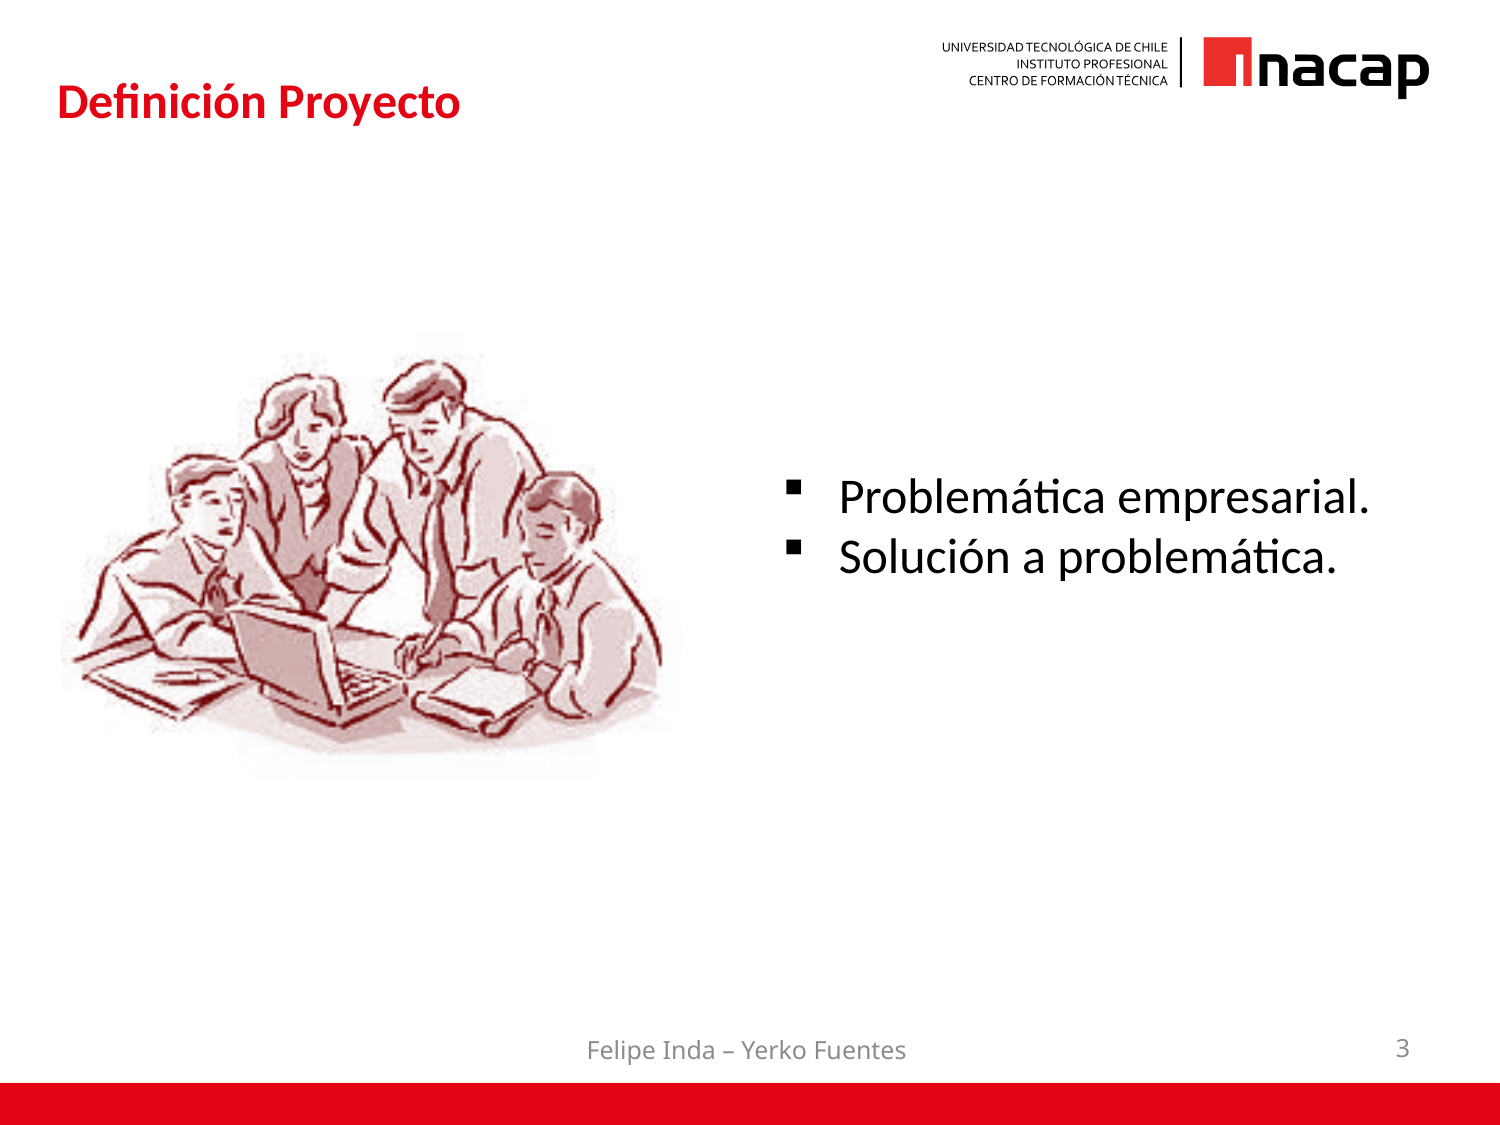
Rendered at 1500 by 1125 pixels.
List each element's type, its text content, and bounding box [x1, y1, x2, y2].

footer Felipe Inda – Yerko Fuentes [241, 1032, 1253, 1068]
picture [939, 33, 1431, 100]
title Definición Proyecto [42, 63, 552, 135]
slide_number 3 [1253, 1032, 1425, 1068]
text_box Problemática empresarial. Solución a problemática. [767, 456, 1477, 592]
picture [61, 333, 682, 792]
